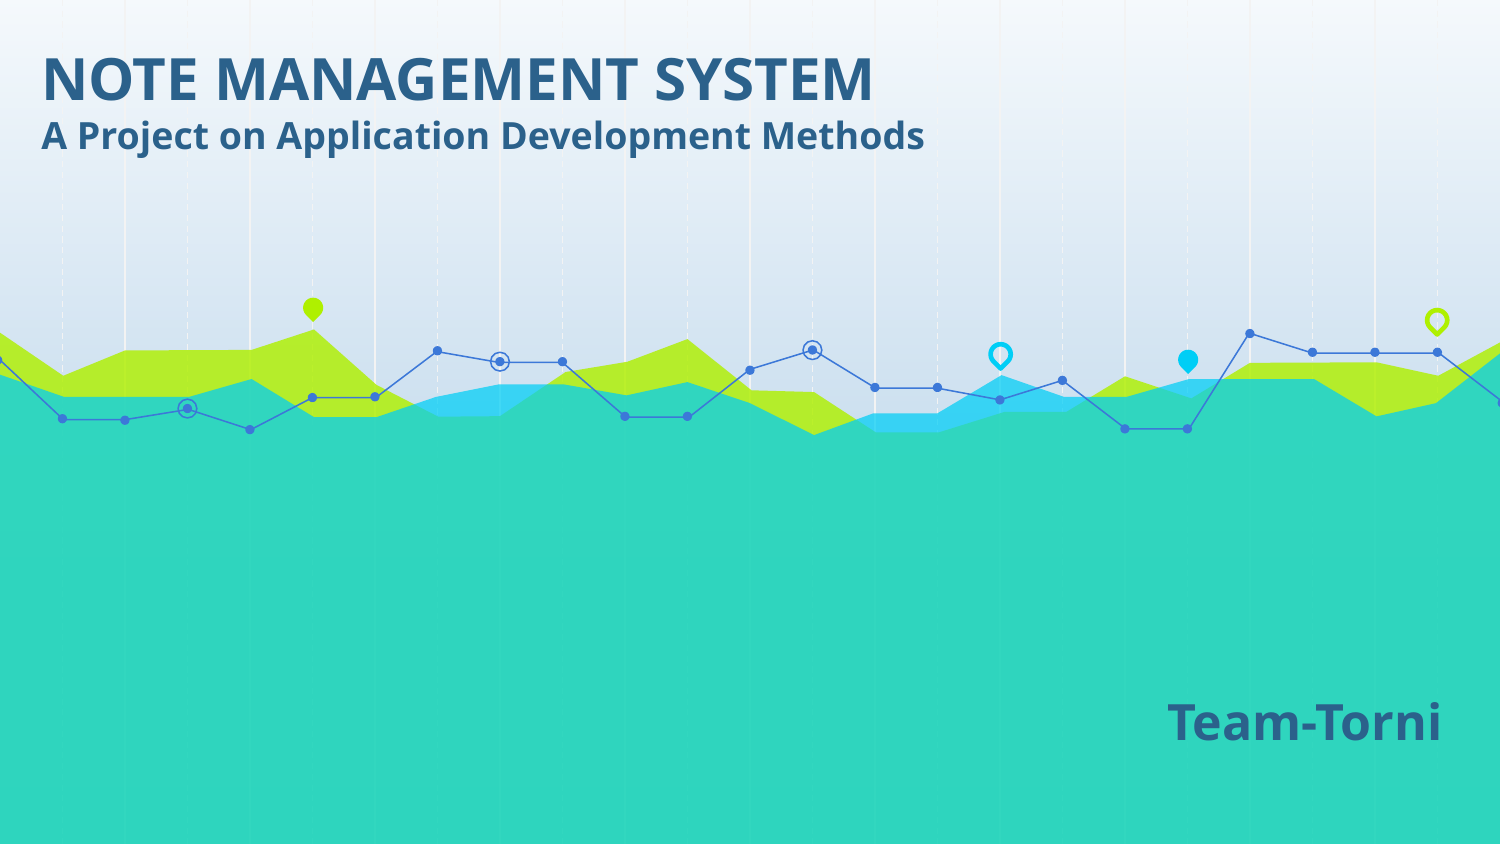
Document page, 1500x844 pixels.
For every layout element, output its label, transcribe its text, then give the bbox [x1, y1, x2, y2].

text_box Team-Torni [537, 625, 1458, 816]
title NOTE MANAGEMENT SYSTEM A Project on Application Development Methods [26, 54, 1216, 245]
